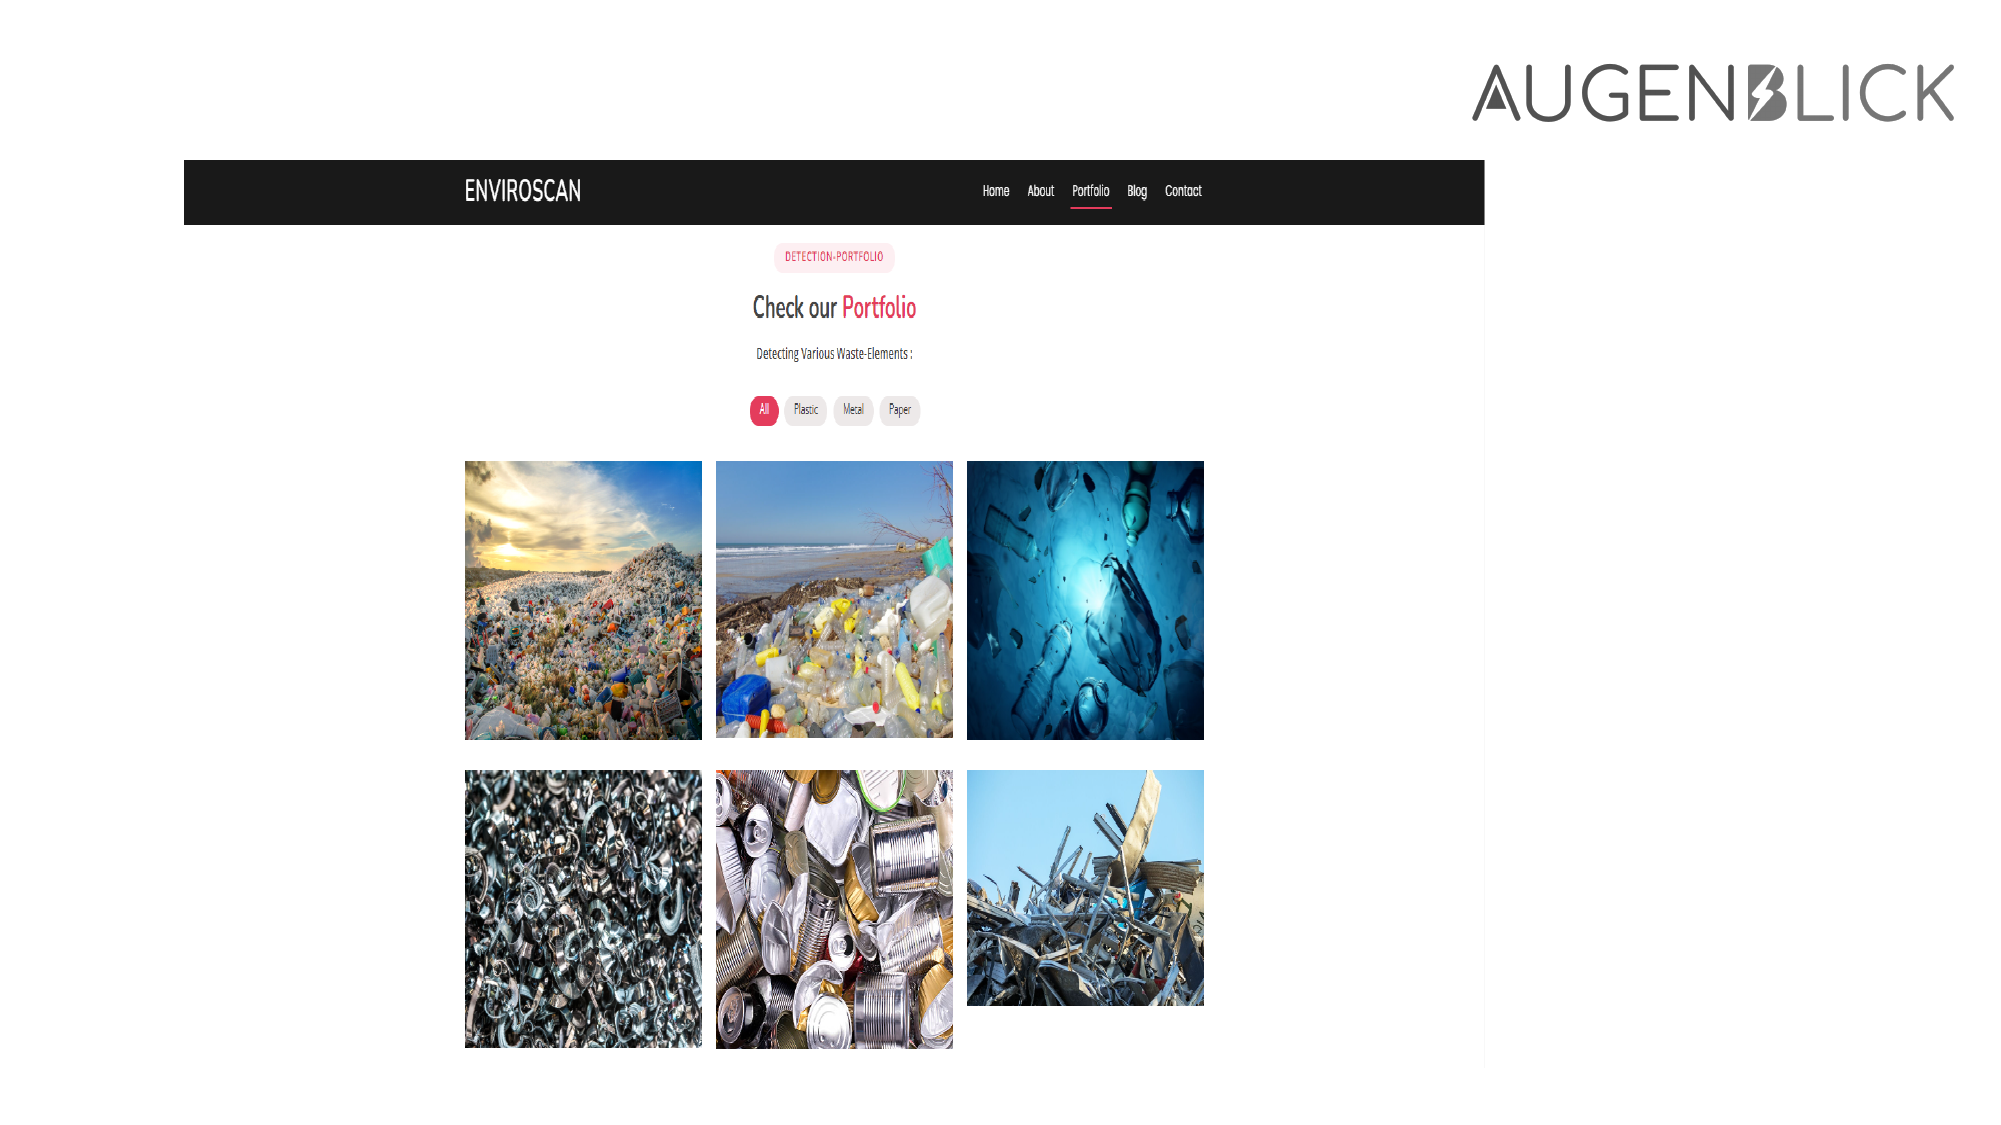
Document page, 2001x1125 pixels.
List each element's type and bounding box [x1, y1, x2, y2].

picture [184, 160, 1485, 1068]
picture [1472, 62, 1954, 123]
